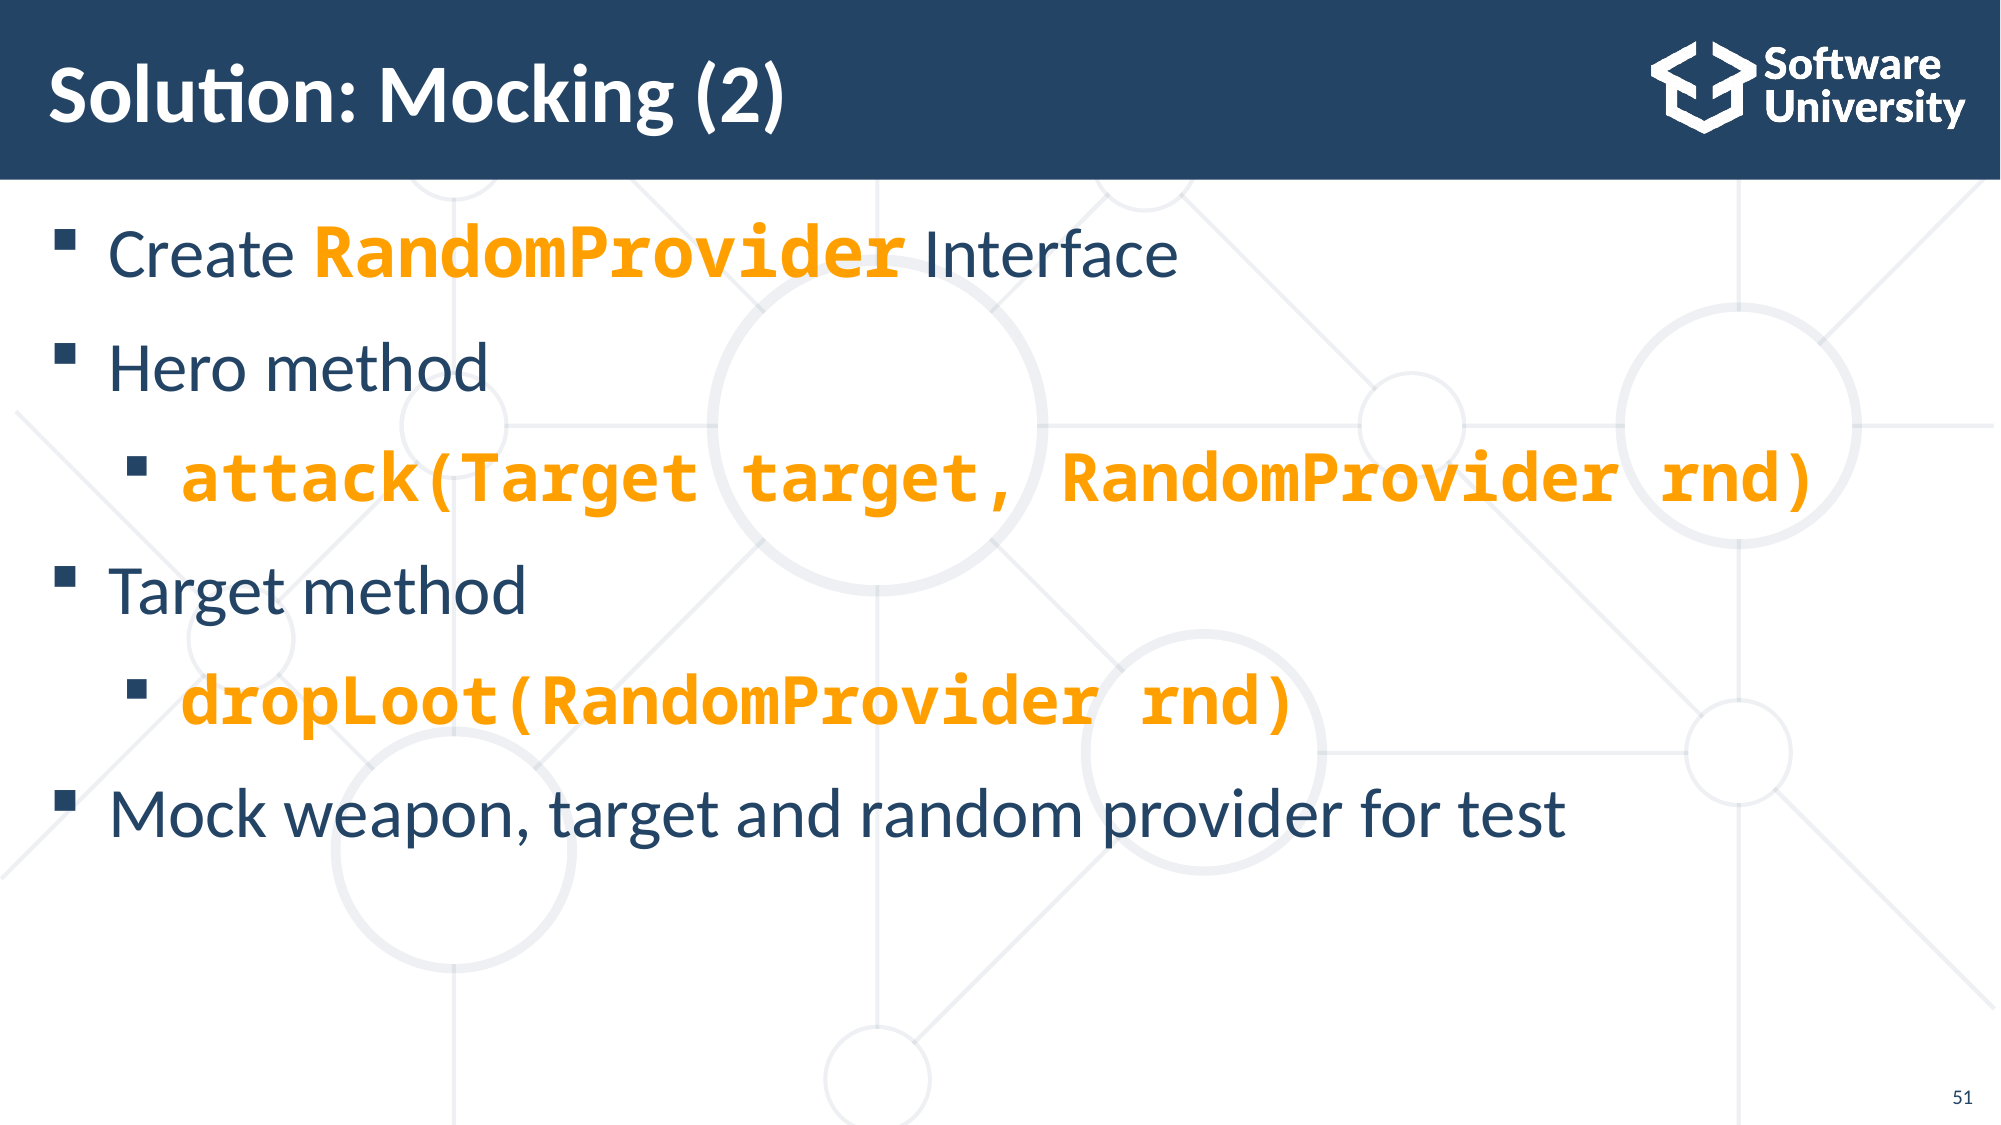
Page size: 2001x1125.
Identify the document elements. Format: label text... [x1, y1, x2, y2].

picture [1651, 41, 1966, 134]
title Solution: Mocking (2) [31, 16, 1625, 162]
slide_number ‹#› [1927, 1067, 1989, 1117]
list Create RandomProvider Interface Hero method attack(Target target, RandomProvider rnd) Target method dropLoot(RandomProvider rnd) Mock weapon, target and random provider for test [31, 196, 1970, 1104]
